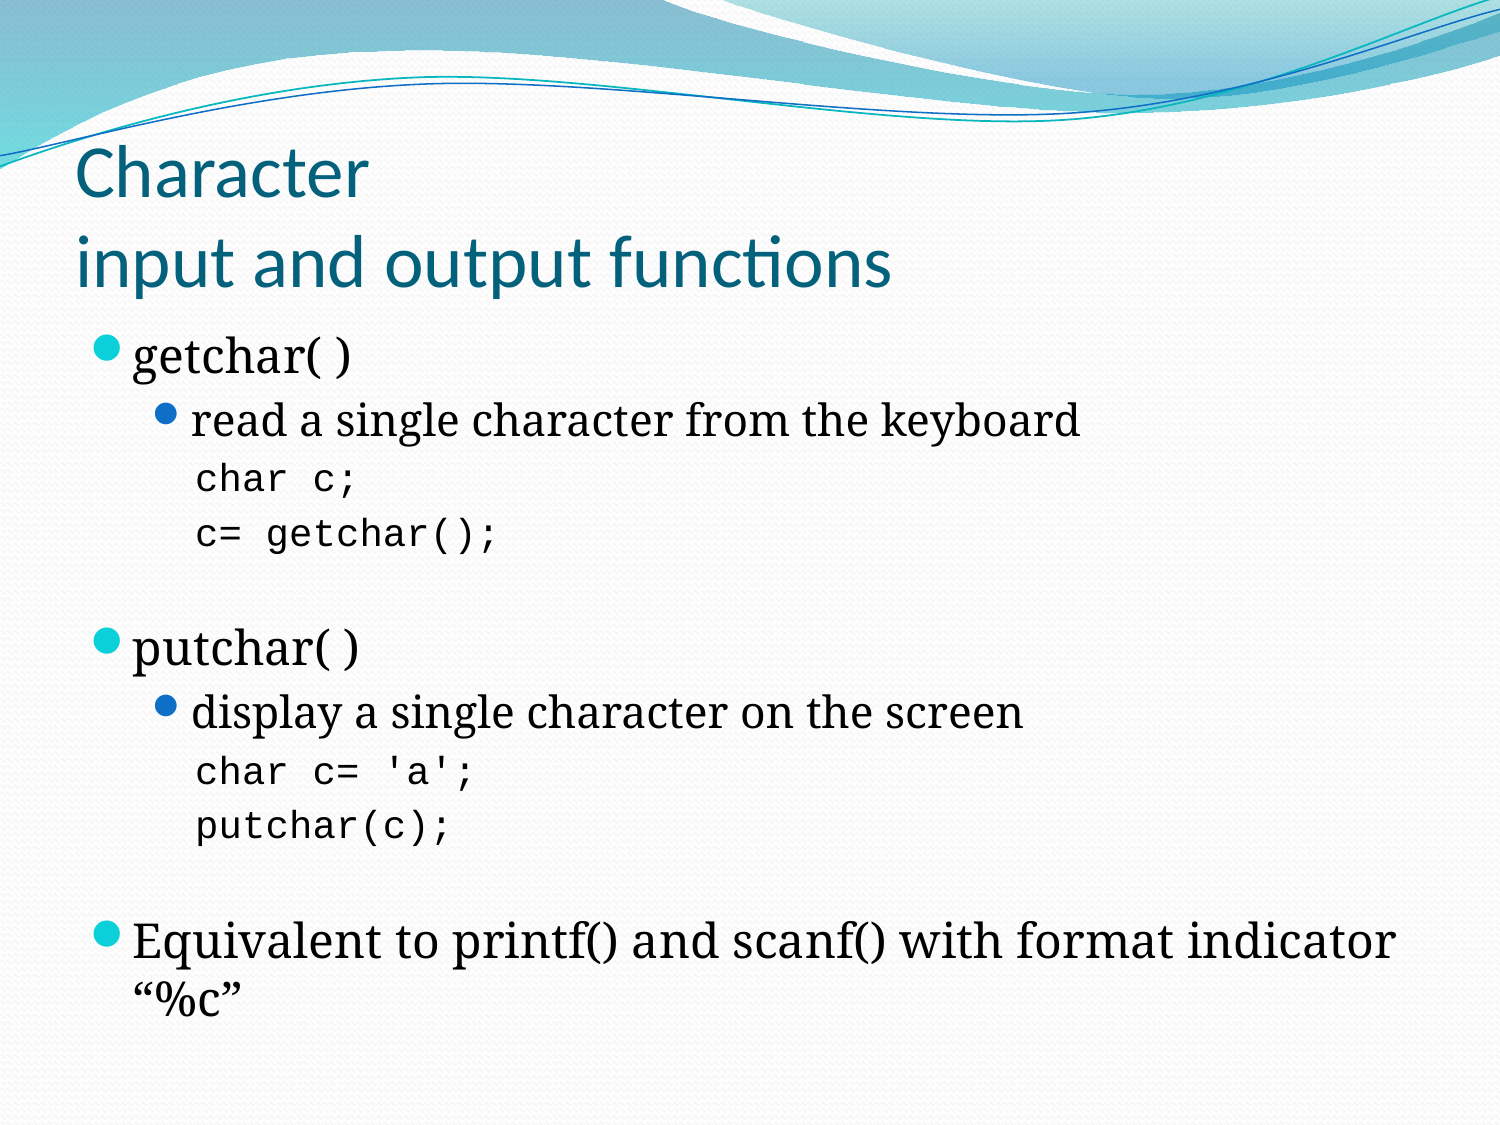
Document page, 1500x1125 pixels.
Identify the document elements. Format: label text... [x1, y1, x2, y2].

title Character input and output functions [75, 115, 1425, 303]
list getchar( ) read a single character from the keyboard char c; c= getchar(); putchar( ) display a single character on the screen char c= 'a'; putchar(c); Equivalent to printf() and scanf() with format indicator “%c” [75, 317, 1425, 1038]
